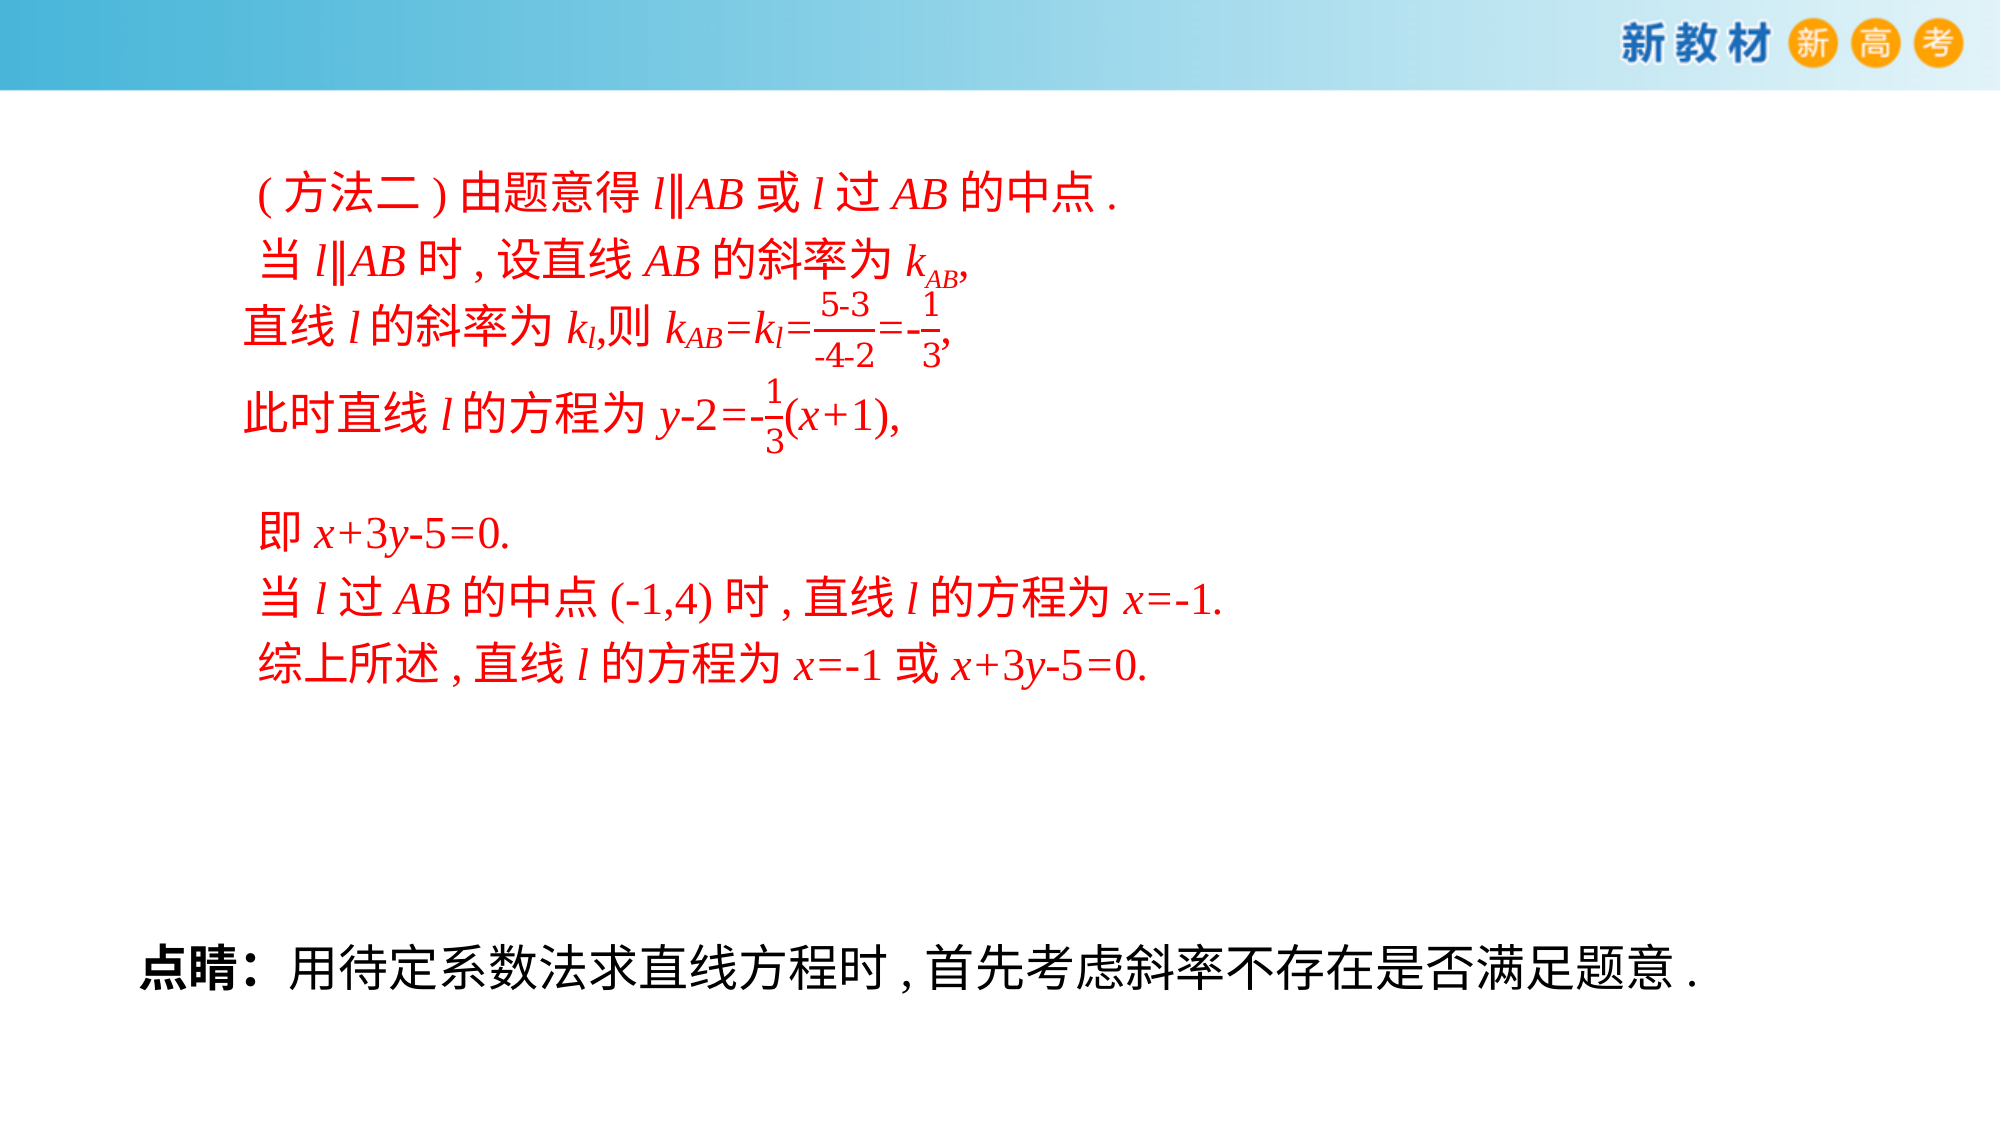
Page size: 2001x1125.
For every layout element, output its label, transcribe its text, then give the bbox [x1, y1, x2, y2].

text_box (方法二)由题意得l∥AB或l过AB的中点. 当l∥AB时,设直线AB的斜率为kAB, 即x+3y-5=0. 当l过AB的中点(-1,4)时,直线l的方程为x=-1. 综上所述,直线l的方程为x=-1或x+3y-5=0. [242, 145, 1577, 288]
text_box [242, 288, 1577, 481]
picture [0, 0, 2001, 1125]
text_box (方法二)由题意得l∥AB或l过AB的中点. 当l∥AB时,设直线AB的斜率为kAB, 即x+3y-5=0. 当l过AB的中点(-1,4)时,直线l的方程为x=-1. 综上所述,直线l的方程为x=-1或x+3y-5=0. [242, 488, 1577, 697]
text_box 点睛：用待定系数法求直线方程时,首先考虑斜率不存在是否满足题意. [123, 917, 1758, 1004]
